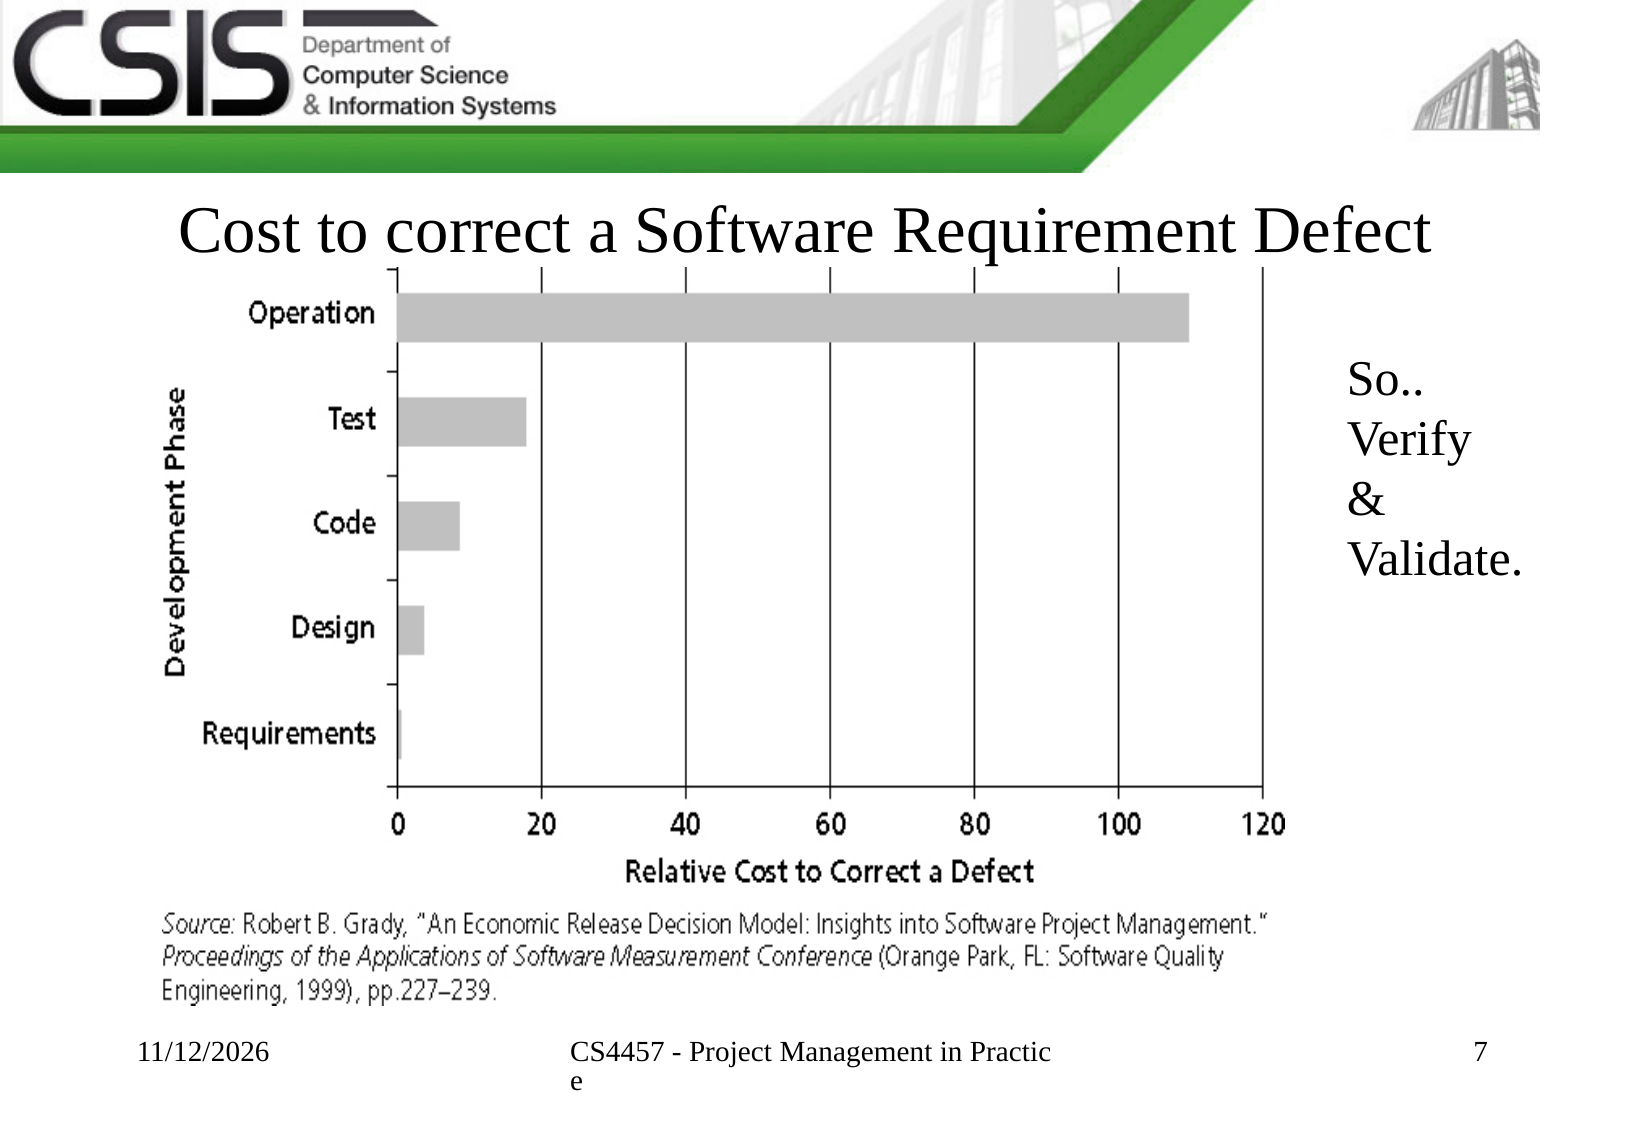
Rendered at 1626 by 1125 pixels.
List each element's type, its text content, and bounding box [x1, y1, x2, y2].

title Cost to correct a Software Requirement Defect [115, 181, 1498, 280]
footer CS4457 - Project Management in Practice [554, 1024, 1071, 1101]
picture [162, 266, 1286, 1006]
slide_number 6 [1164, 1024, 1504, 1101]
text_box So.. Verify & Validate. [1332, 338, 1545, 773]
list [0, 0, 1540, 173]
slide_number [121, 1024, 461, 1101]
